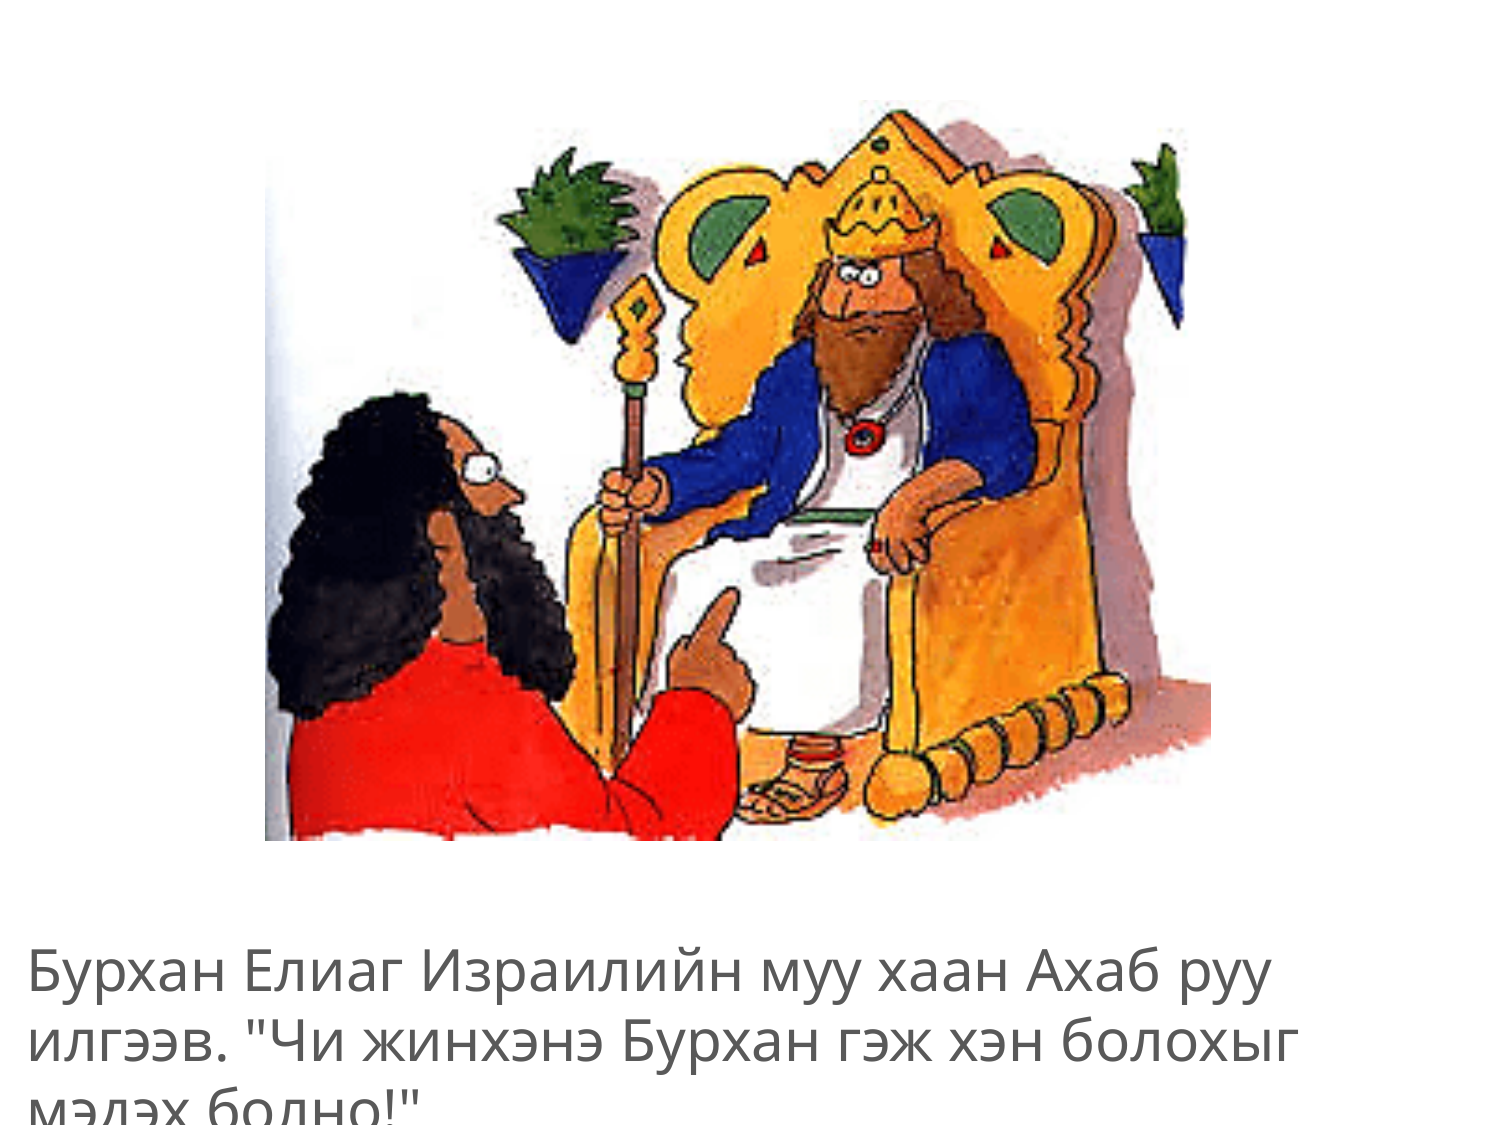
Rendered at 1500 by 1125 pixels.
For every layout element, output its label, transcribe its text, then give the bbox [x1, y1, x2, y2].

picture [265, 100, 1211, 841]
text_box Бурхан Елиаг Израилийн муу хаан Ахаб руу илгээв. "Чи жинхэнэ Бурхан гэж хэн болохыг мэдэх болно!" [11, 925, 1483, 1125]
